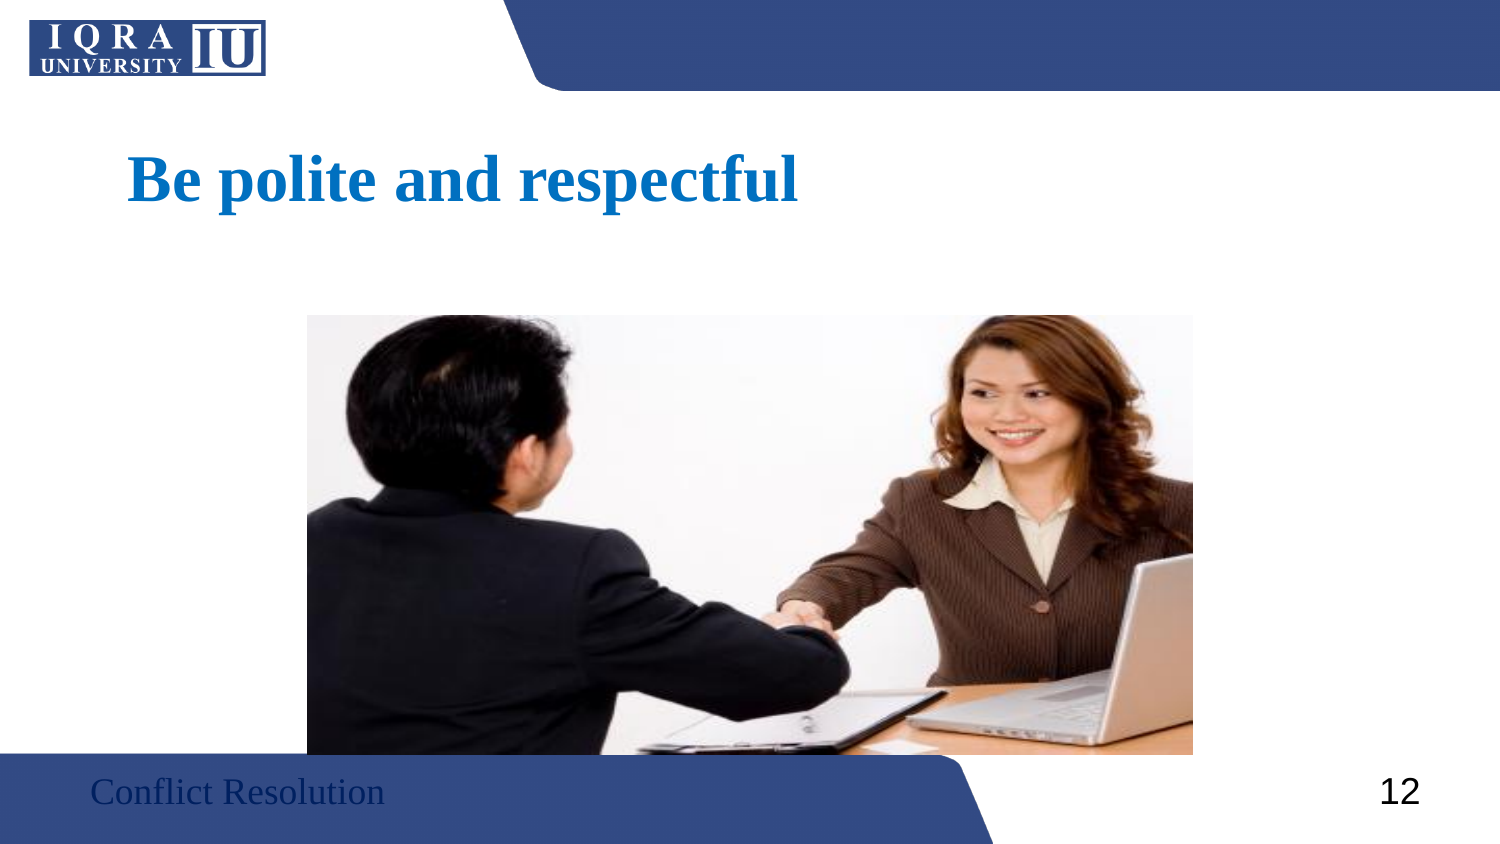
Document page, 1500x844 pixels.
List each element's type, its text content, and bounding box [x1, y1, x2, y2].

slide_number ‹#› [1364, 759, 1445, 805]
picture [503, 0, 1500, 91]
text_box Be polite and respectful [112, 126, 1388, 223]
footer Conflict Resolution [75, 759, 625, 805]
picture [29, 20, 266, 76]
picture [0, 315, 1193, 844]
